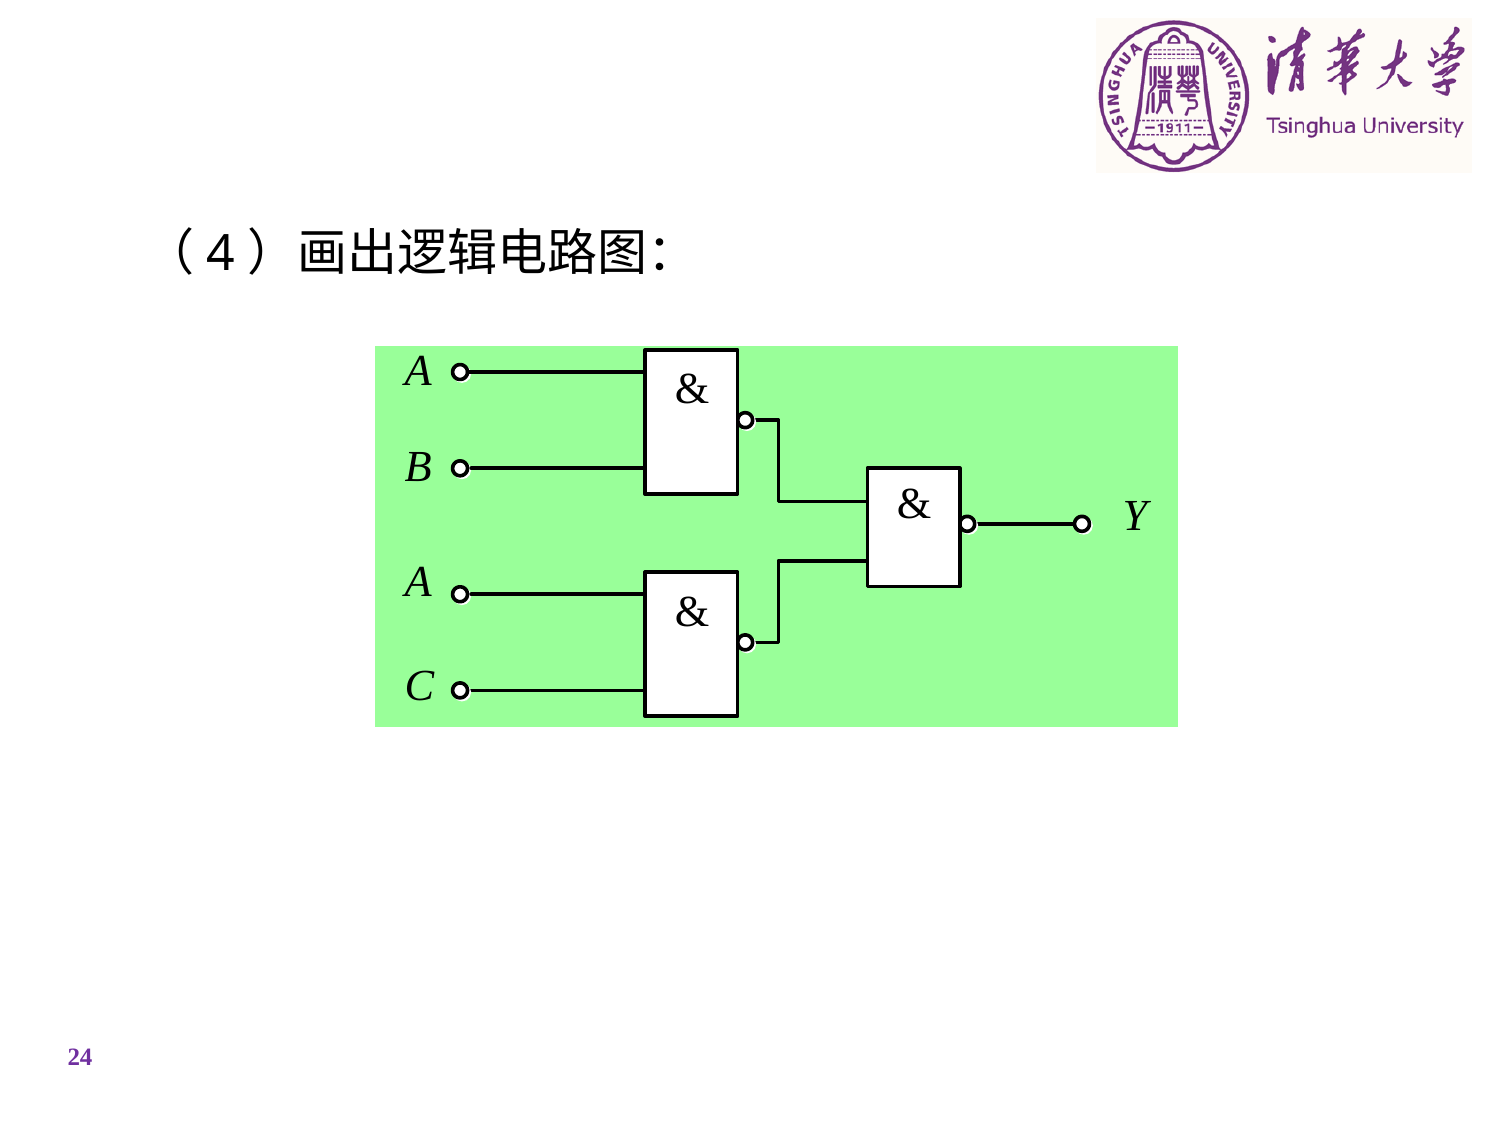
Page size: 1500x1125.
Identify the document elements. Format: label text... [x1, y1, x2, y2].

picture [1096, 18, 1472, 173]
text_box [374, 345, 1179, 728]
text_box （4）画出逻辑电路图： [129, 213, 712, 348]
